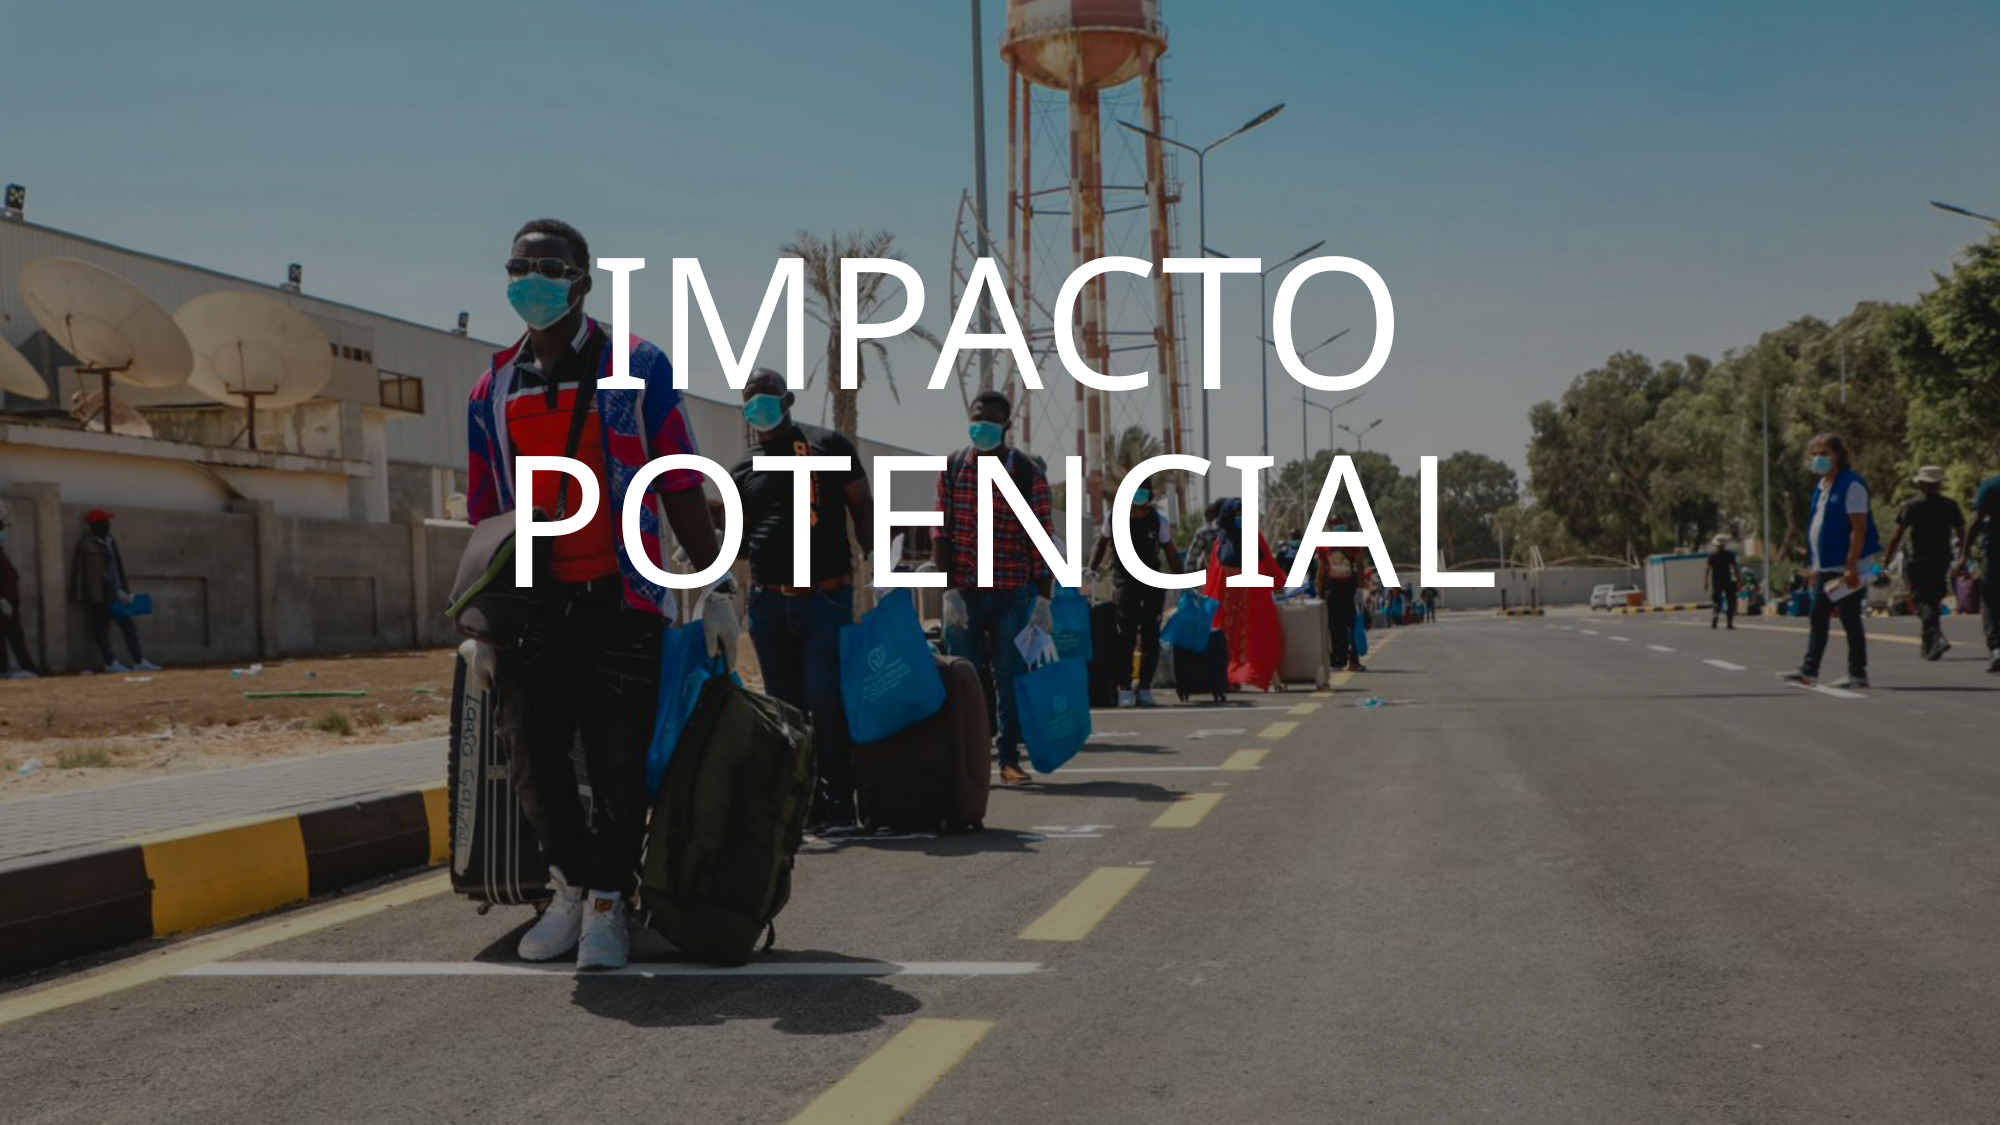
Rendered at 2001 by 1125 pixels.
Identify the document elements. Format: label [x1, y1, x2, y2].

list [0, 0, 2000, 1125]
